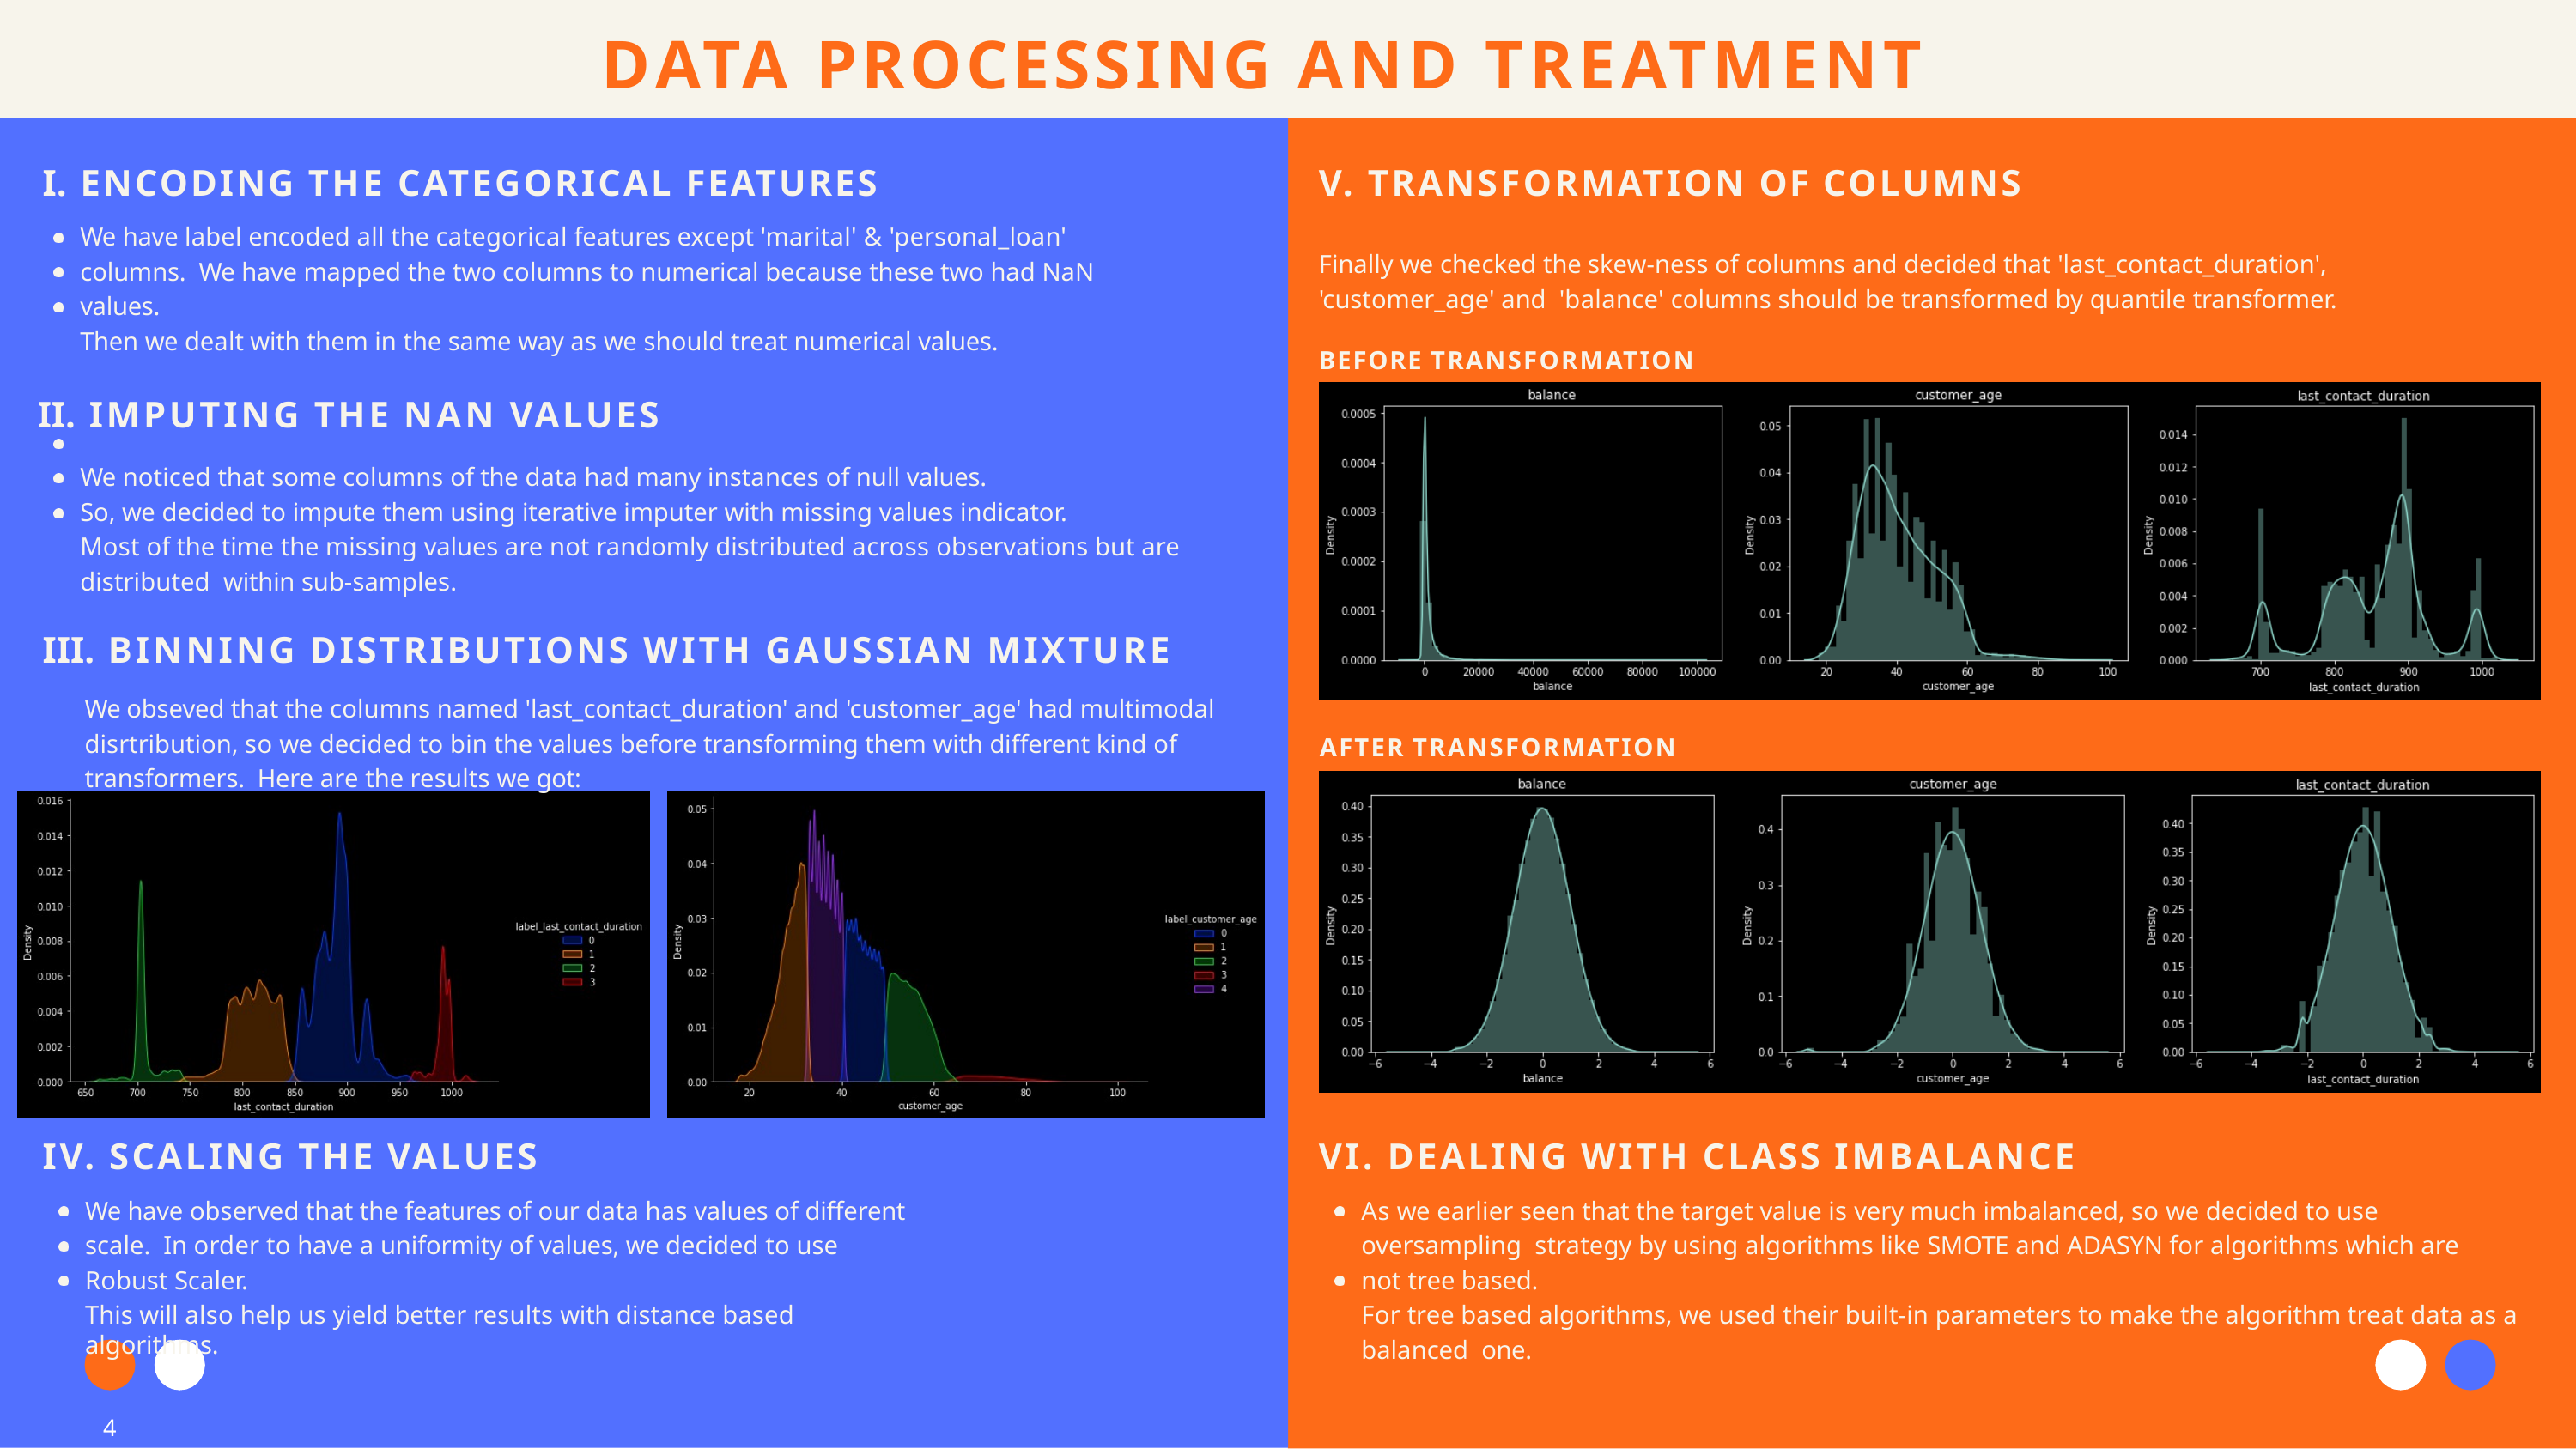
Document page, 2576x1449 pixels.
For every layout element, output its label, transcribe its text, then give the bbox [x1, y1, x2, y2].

text_box BEFORE TRANSFORMATION [1316, 343, 1708, 375]
text_box IV. SCALING THE VALUES We have observed that the features of our data has values of different scale. In order to have a uniformity of values, we decided to use Robust Scaler. This will also help us yield better results with distance based algorithms. 4 [40, 1131, 916, 1441]
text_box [53, 233, 64, 518]
text_box ENCODING THE CATEGORICAL FEATURES We have label encoded all the categorical features except 'marital' & 'personal_loan' columns. We have mapped the two columns to numerical because these two had NaN values. Then we dealt with them in the same way as we should treat numerical values. IMPUTING THE NAN VALUES We noticed that some columns of the data had many instances of null values. So, we decided to impute them using iterative imputer with missing values indicator. Most of the time the missing values are not randomly distributed across observations but are distributed within sub-samples. BINNING DISTRIBUTIONS WITH GAUSSIAN MIXTURE We obseved that the columns named 'last_contact_duration' and 'customer_age' had multimodal disrtribution, so we decided to bin the values before transforming them with different kind of transformers. Here are the results we got: [35, 158, 1249, 793]
picture [667, 791, 1265, 1118]
text_box V. TRANSFORMATION OF COLUMNS Finally we checked the skew-ness of columns and decided that 'last_contact_duration', 'customer_age' and 'balance' columns should be transformed by quantile transformer. [1316, 158, 2489, 314]
picture [17, 791, 650, 1118]
title DATA PROCESSING AND TREATMENT [599, 21, 1975, 264]
picture [1319, 771, 2541, 1093]
text_box VI. DEALING WITH CLASS IMBALANCE As we earlier seen that the target value is very much imbalanced, so we decided to use oversampling strategy by using algorithms like SMOTE and ADASYN for algorithms which are not tree based. For tree based algorithms, we used their built-in parameters to make the algorithm treat data as a balanced one. [1316, 1131, 2538, 1364]
text_box AFTER TRANSFORMATION [1317, 730, 1687, 762]
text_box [58, 1206, 1345, 1391]
picture [1319, 382, 2541, 700]
